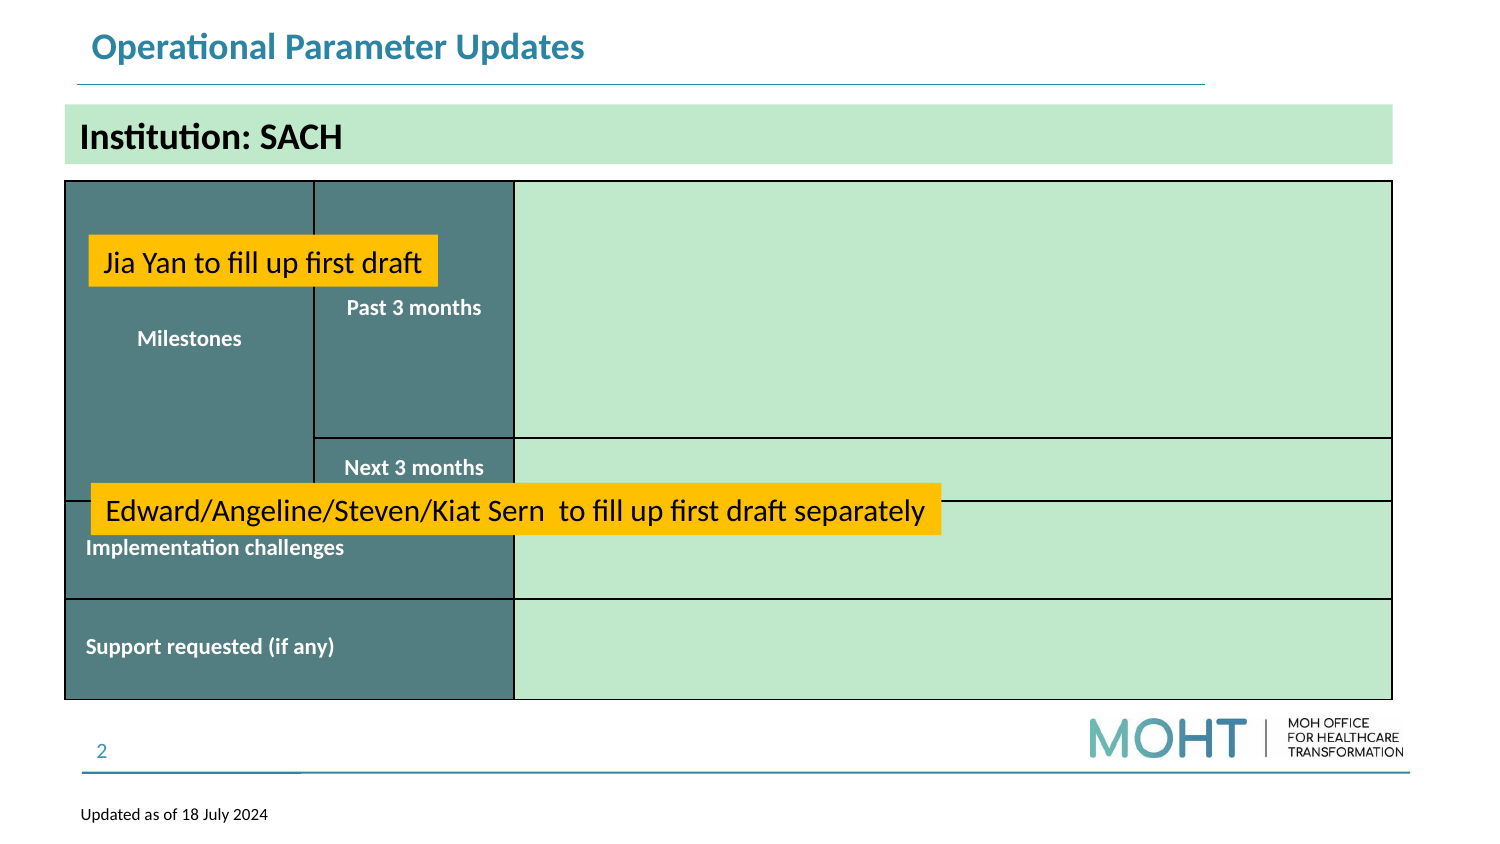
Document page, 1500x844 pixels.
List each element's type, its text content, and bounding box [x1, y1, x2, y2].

table_cell Next 3 months [315, 439, 513, 482]
table_header [515, 182, 1391, 437]
picture [1090, 718, 1403, 758]
table_cell Implementation challenges [66, 502, 513, 598]
table_header Operational Parameter Updates [77, 25, 1205, 84]
table_cell [515, 439, 1391, 500]
table_cell [515, 502, 1391, 598]
table_header Past 3 months [315, 182, 513, 437]
table_header Milestones [66, 182, 313, 500]
text_box Institution: SACH [64, 104, 1393, 165]
text_box Edward/Angeline/Steven/Kiat Sern to fill up first draft separately [90, 482, 942, 536]
table_cell Support requested (if any) [66, 600, 513, 699]
text_box Updated as of 18 July 2024 [65, 795, 284, 832]
text_box Jia Yan to fill up first draft [88, 234, 438, 287]
table_cell [515, 600, 1391, 699]
